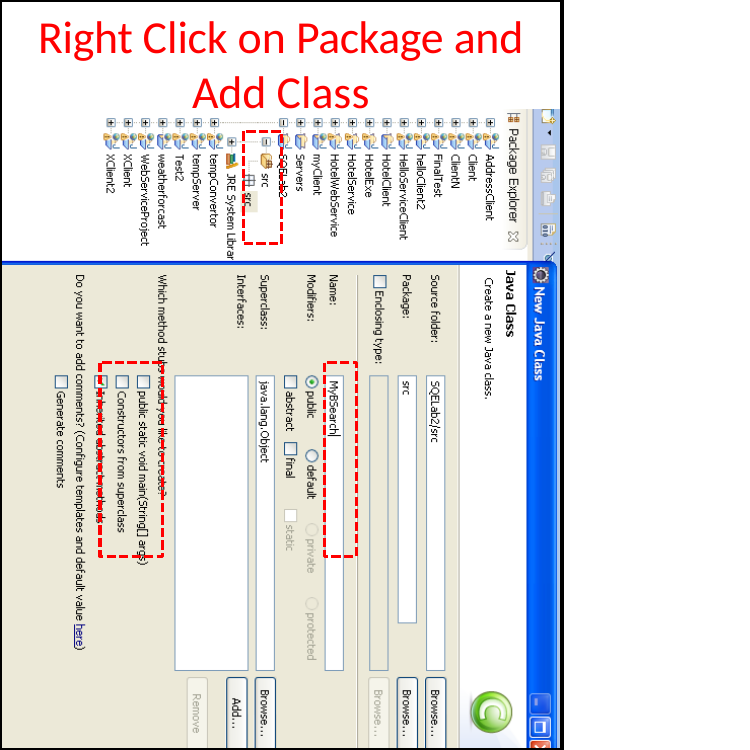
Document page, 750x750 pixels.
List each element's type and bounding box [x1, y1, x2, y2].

text_box [0, 0, 563, 750]
